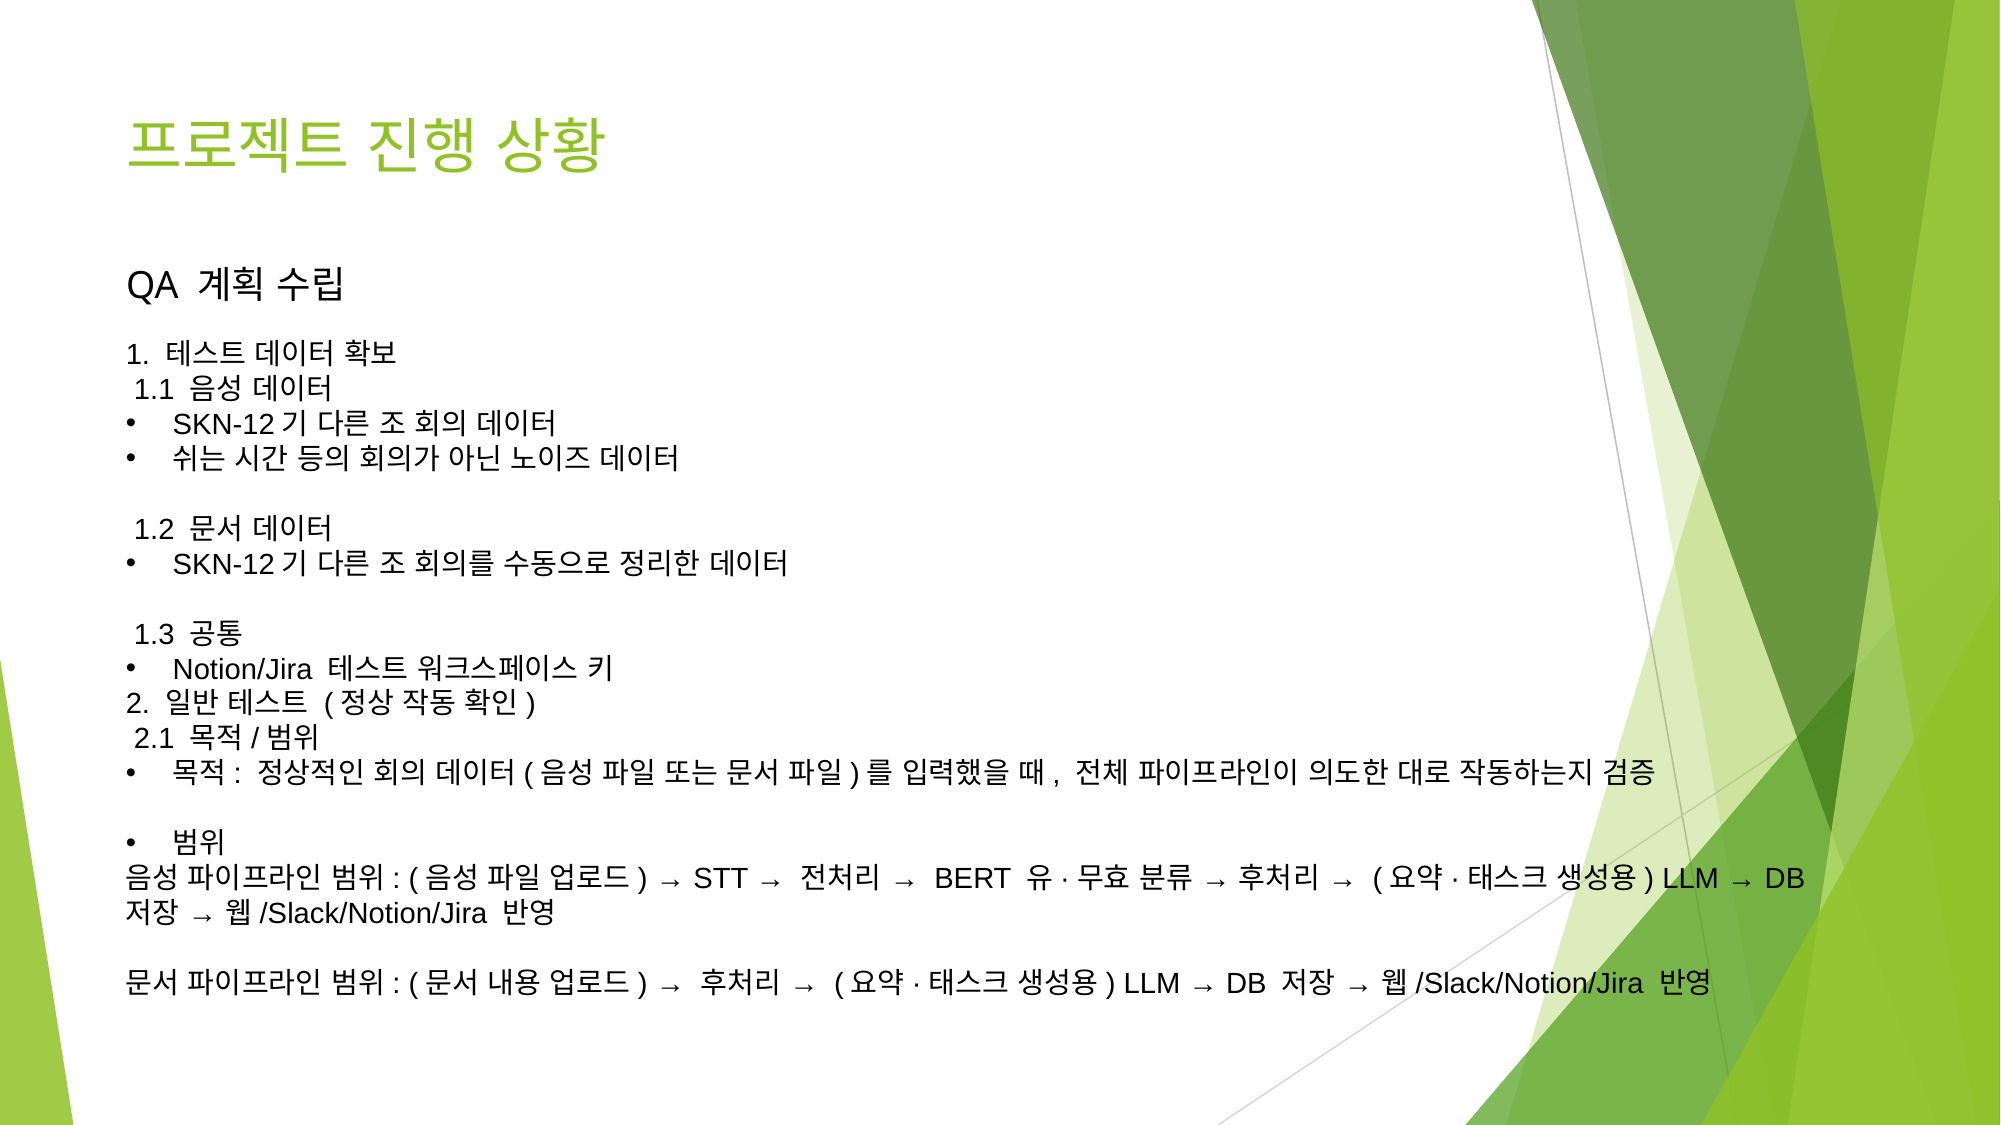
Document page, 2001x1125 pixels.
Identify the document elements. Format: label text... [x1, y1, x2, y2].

title 프로젝트 진행 상황 [111, 99, 1522, 188]
text_box QA 계획 수립 [111, 253, 685, 314]
text_box 1. 테스트 데이터 확보 1.1 음성 데이터 SKN-12기 다른 조 회의 데이터 쉬는 시간 등의 회의가 아닌 노이즈 데이터 1.2 문서 데이터 SKN-12기 다른 조 회의를 수동으로 정리한 데이터 1.3 공통 Notion/Jira 테스트 워크스페이스 키 2. 일반 테스트 (정상 작동 확인) 2.1 목적/범위 목적: 정상적인 회의 데이터(음성 파일 또는 문서 파일)를 입력했을 때, 전체 파이프라인이 의도한 대로 작동하는지 검증 범위 음성 파이프라인 범위: (음성 파일 업로드) → STT → 전처리 → BERT 유·무효 분류 → 후처리 → (요약·태스크 생성용) LLM → DB 저장 → 웹/Slack/Notion/Jira 반영 문서 파이프라인 범위: (문서 내용 업로드) → 후처리 → (요약·태스크 생성용) LLM → DB 저장 → 웹/Slack/Notion/Jira 반영 [111, 327, 1889, 1007]
